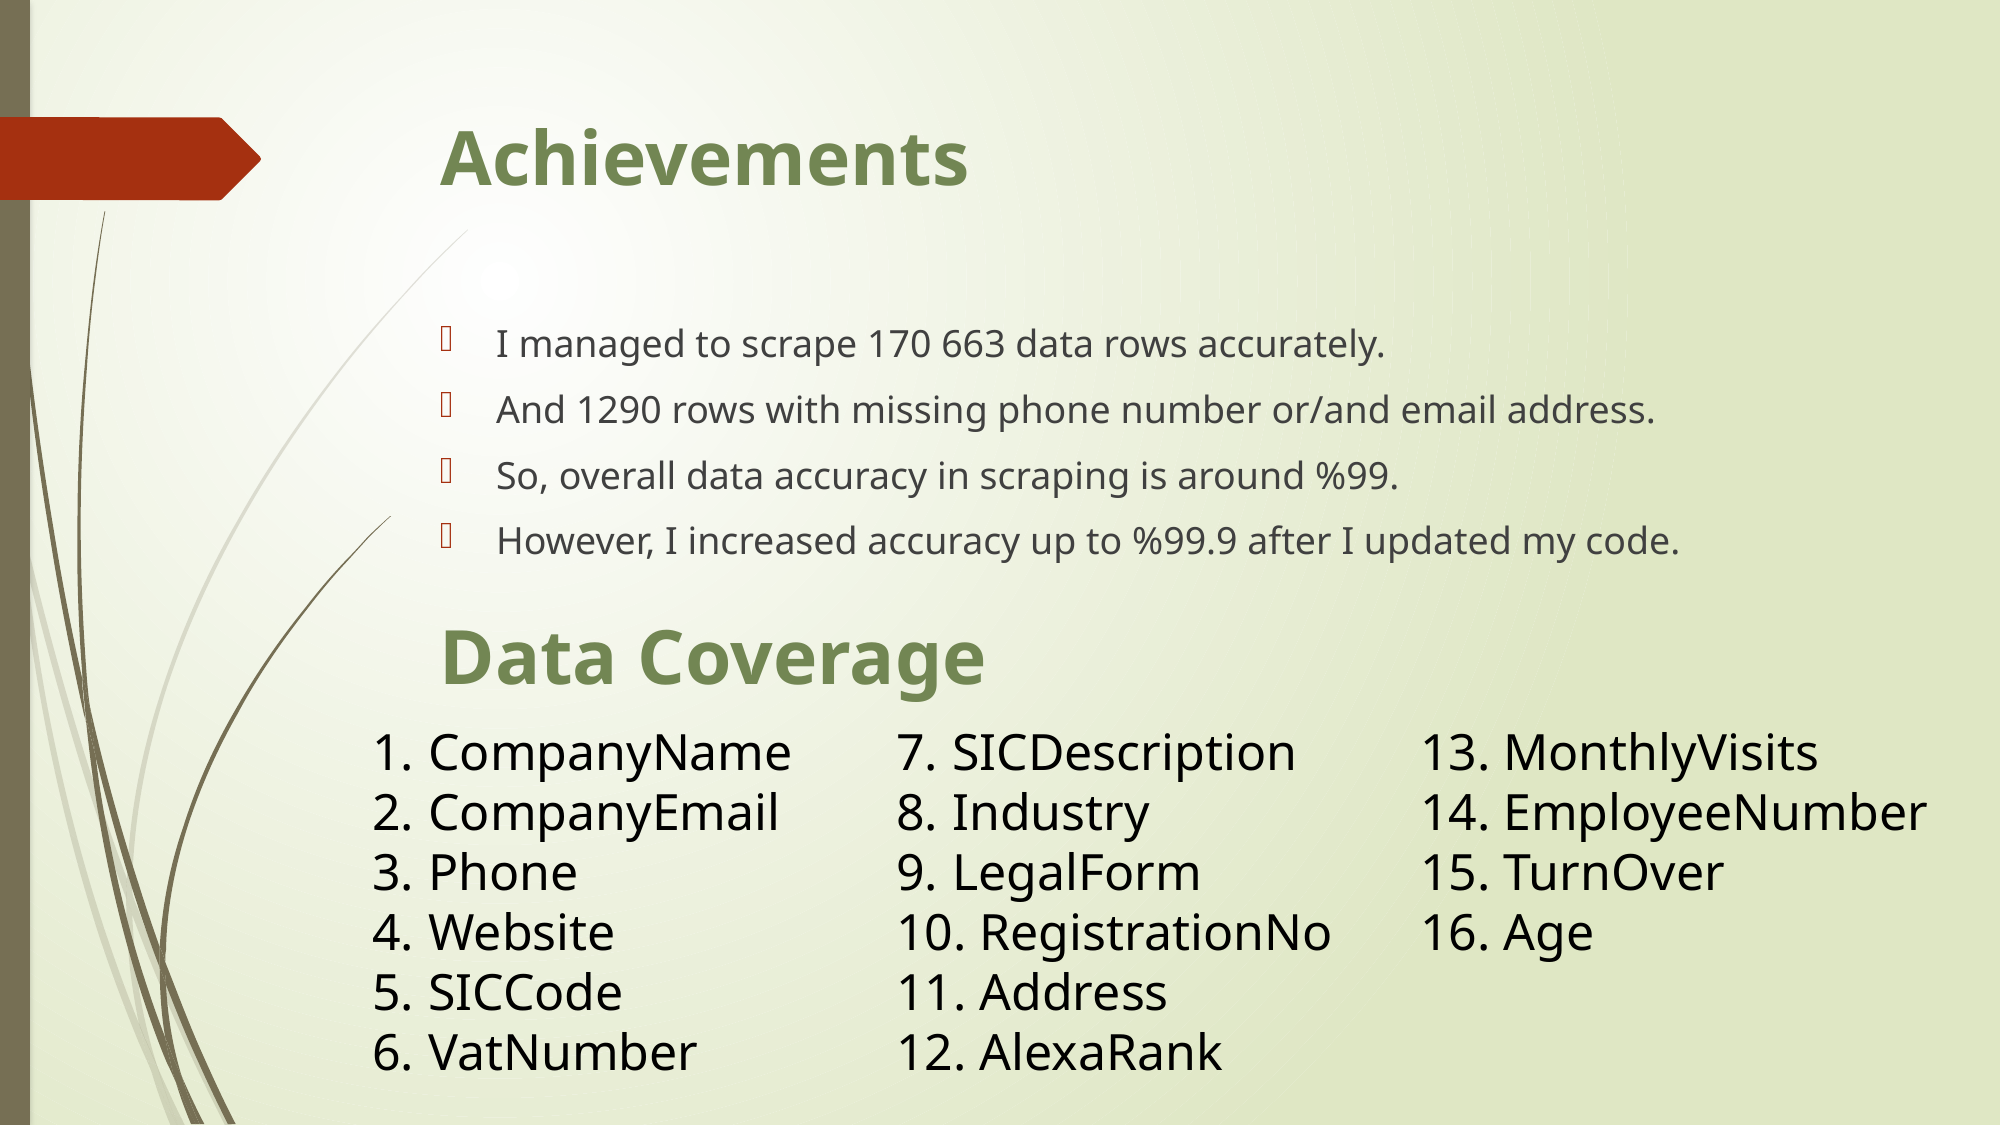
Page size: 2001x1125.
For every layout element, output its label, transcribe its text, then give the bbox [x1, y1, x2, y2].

text_box Data Coverage [424, 602, 1887, 813]
text_box CompanyName CompanyEmail Phone Website SICCode VatNumber SICDescription Industry LegalForm RegistrationNo Address AlexaRank MonthlyVisits EmployeeNumber TurnOver Age [357, 713, 1959, 1125]
list I managed to scrape 170 663 data rows accurately. And 1290 rows with missing phone number or/and email address. So, overall data accuracy in scraping is around %99. However, I increased accuracy up to %99.9 after I updated my code. [424, 312, 1888, 713]
title Achievements [425, 102, 1888, 312]
